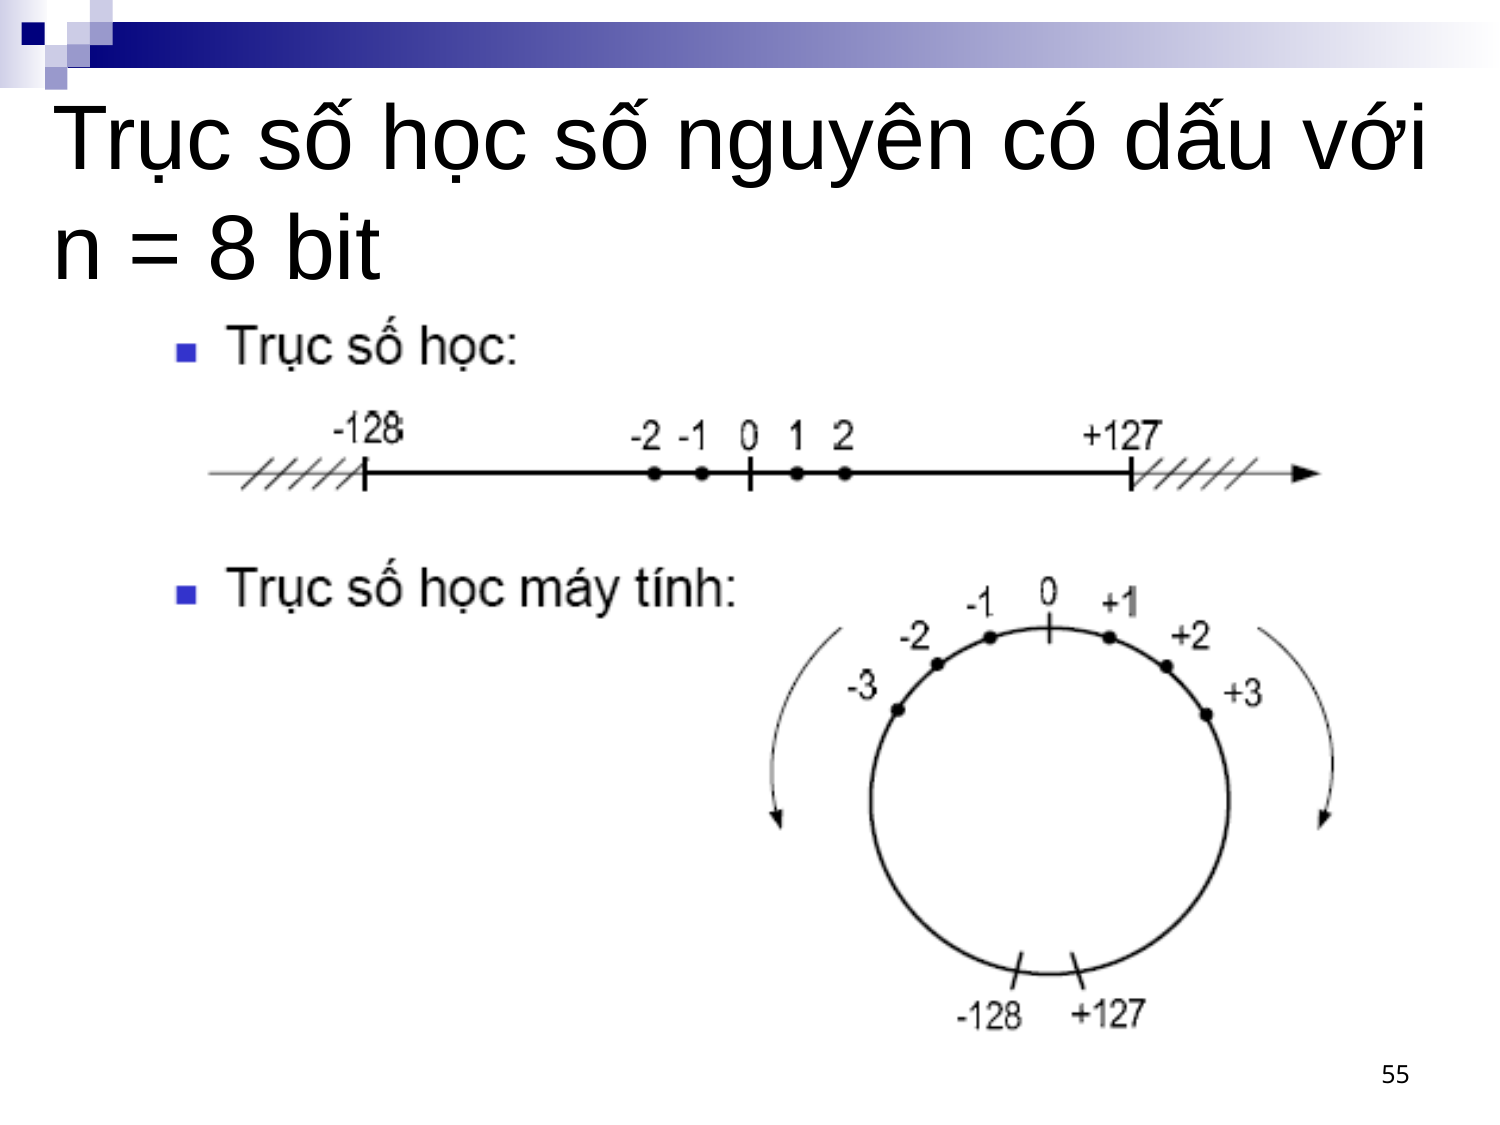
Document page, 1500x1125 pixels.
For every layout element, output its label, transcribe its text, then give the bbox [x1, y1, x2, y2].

picture [137, 312, 1363, 1051]
title Trục số học số nguyên có dấu với n = 8 bit [37, 75, 1475, 300]
slide_number ‹#› [1074, 1025, 1425, 1100]
